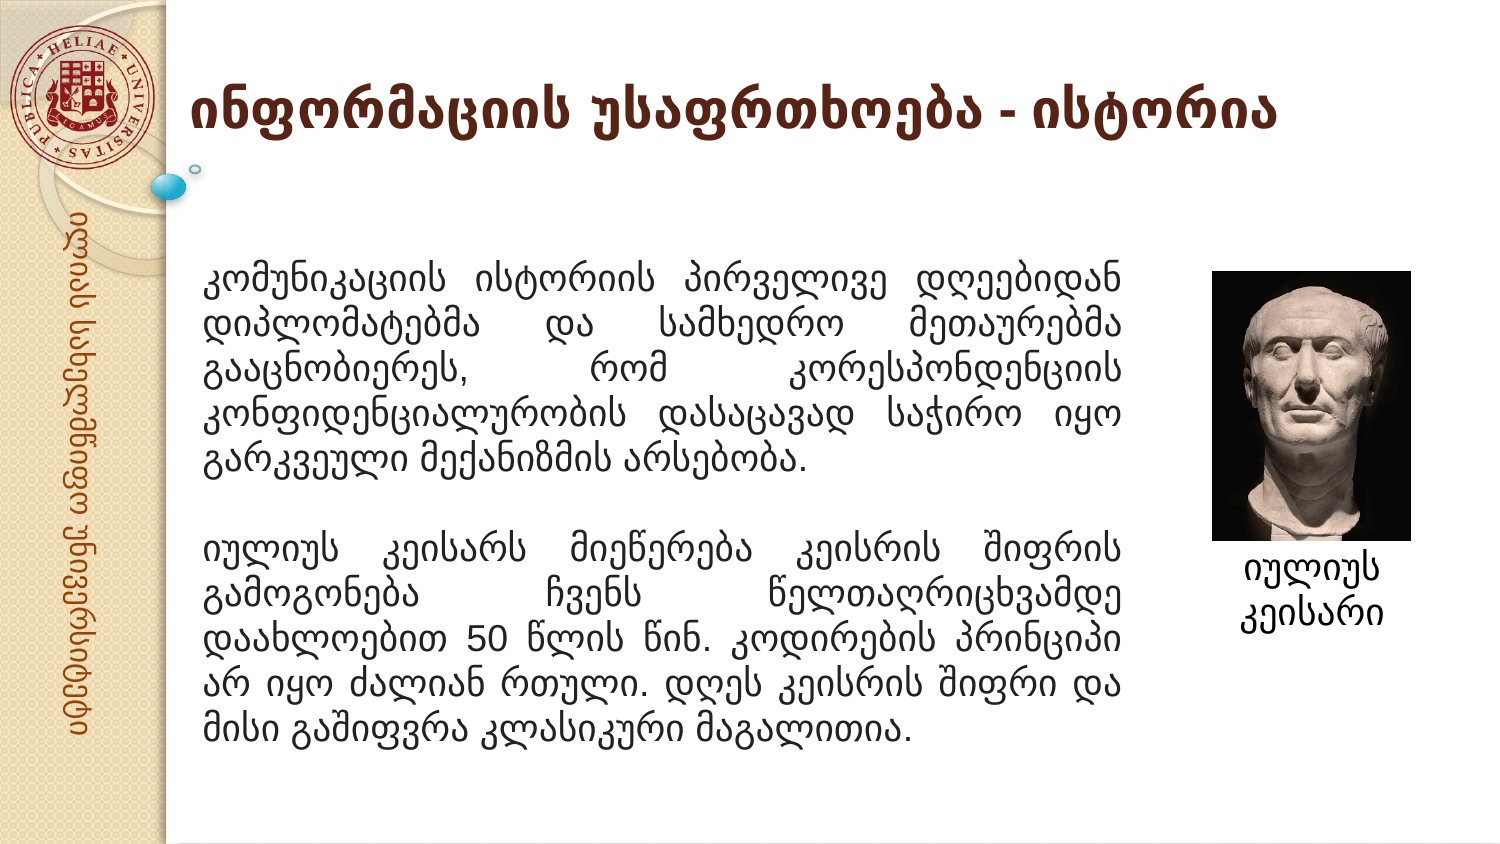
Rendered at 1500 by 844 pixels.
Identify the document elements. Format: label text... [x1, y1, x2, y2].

text_box ილიას სახელმწიფო უნივერსიტეტი [56, 196, 110, 812]
text_box კომუნიკაციის ისტორიის პირველივე დღეებიდან დიპლომატებმა და სამხედრო მეთაურებმა გააცნობიერეს, რომ კორესპონდენციის კონფიდენციალურობის დასაცავად საჭირო იყო გარკვეული მექანიზმის არსებობა. იულიუს კეისარს მიეწერება კეისრის შიფრის გამოგონება ჩვენს წელთაღრიცხვამდე დაახლოებით 50 წლის წინ. კოდირების პრინციპი არ იყო ძალიან რთული. დღეს კეისრის შიფრი და მისი გაშიფვრა კლასიკური მაგალითია. [187, 246, 1138, 757]
picture [8, 22, 157, 173]
title ინფორმაციის უსაფრთხოება - ისტორია [174, 40, 1500, 147]
picture [1212, 271, 1411, 541]
text_box იულიუს კეისარი [1198, 535, 1425, 641]
